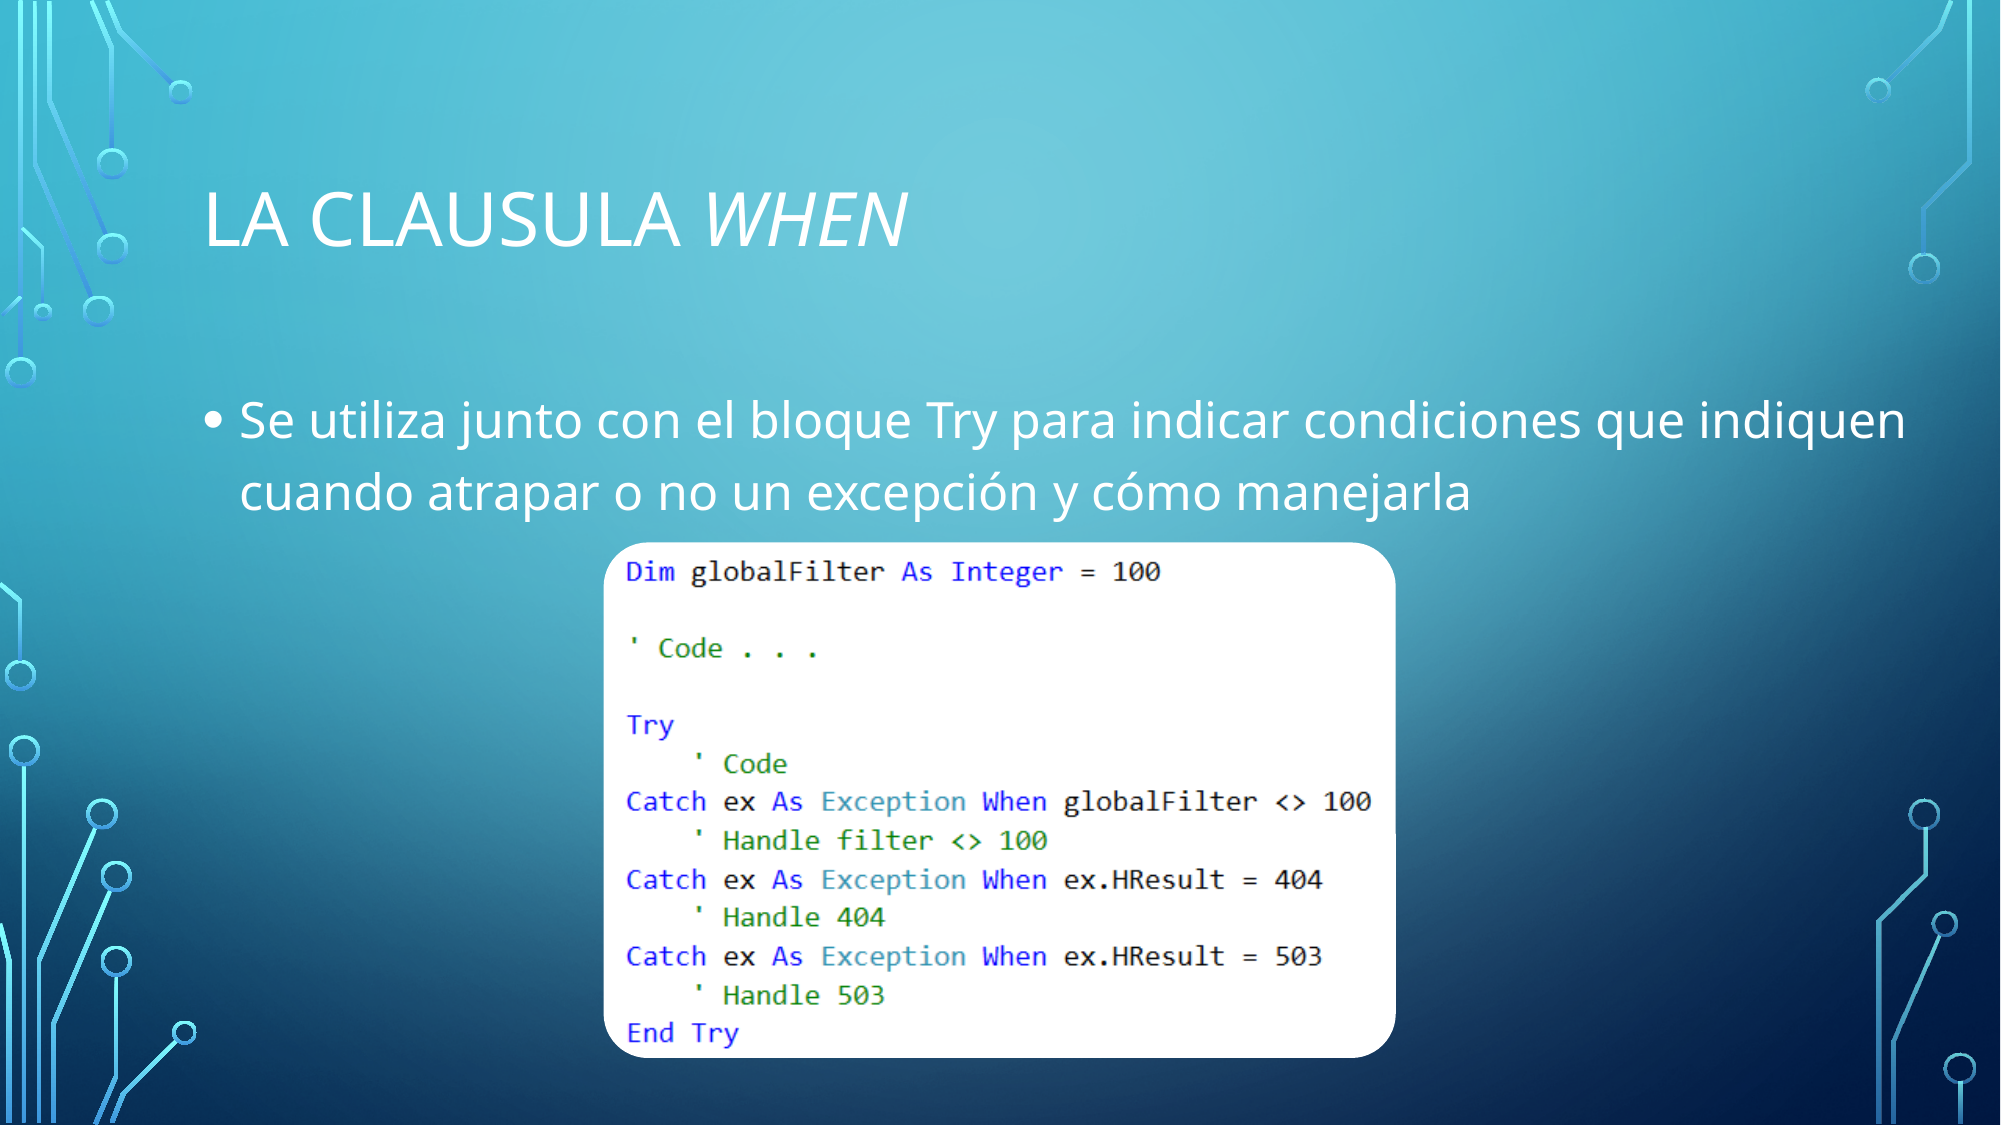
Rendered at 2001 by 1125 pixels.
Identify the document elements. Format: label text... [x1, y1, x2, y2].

title La clausula When [187, 101, 1813, 344]
picture [603, 542, 1396, 1059]
list Se utiliza junto con el bloque Try para indicar condiciones que indiquen cuando atrapar o no un excepción y cómo manejarla [187, 369, 1929, 950]
